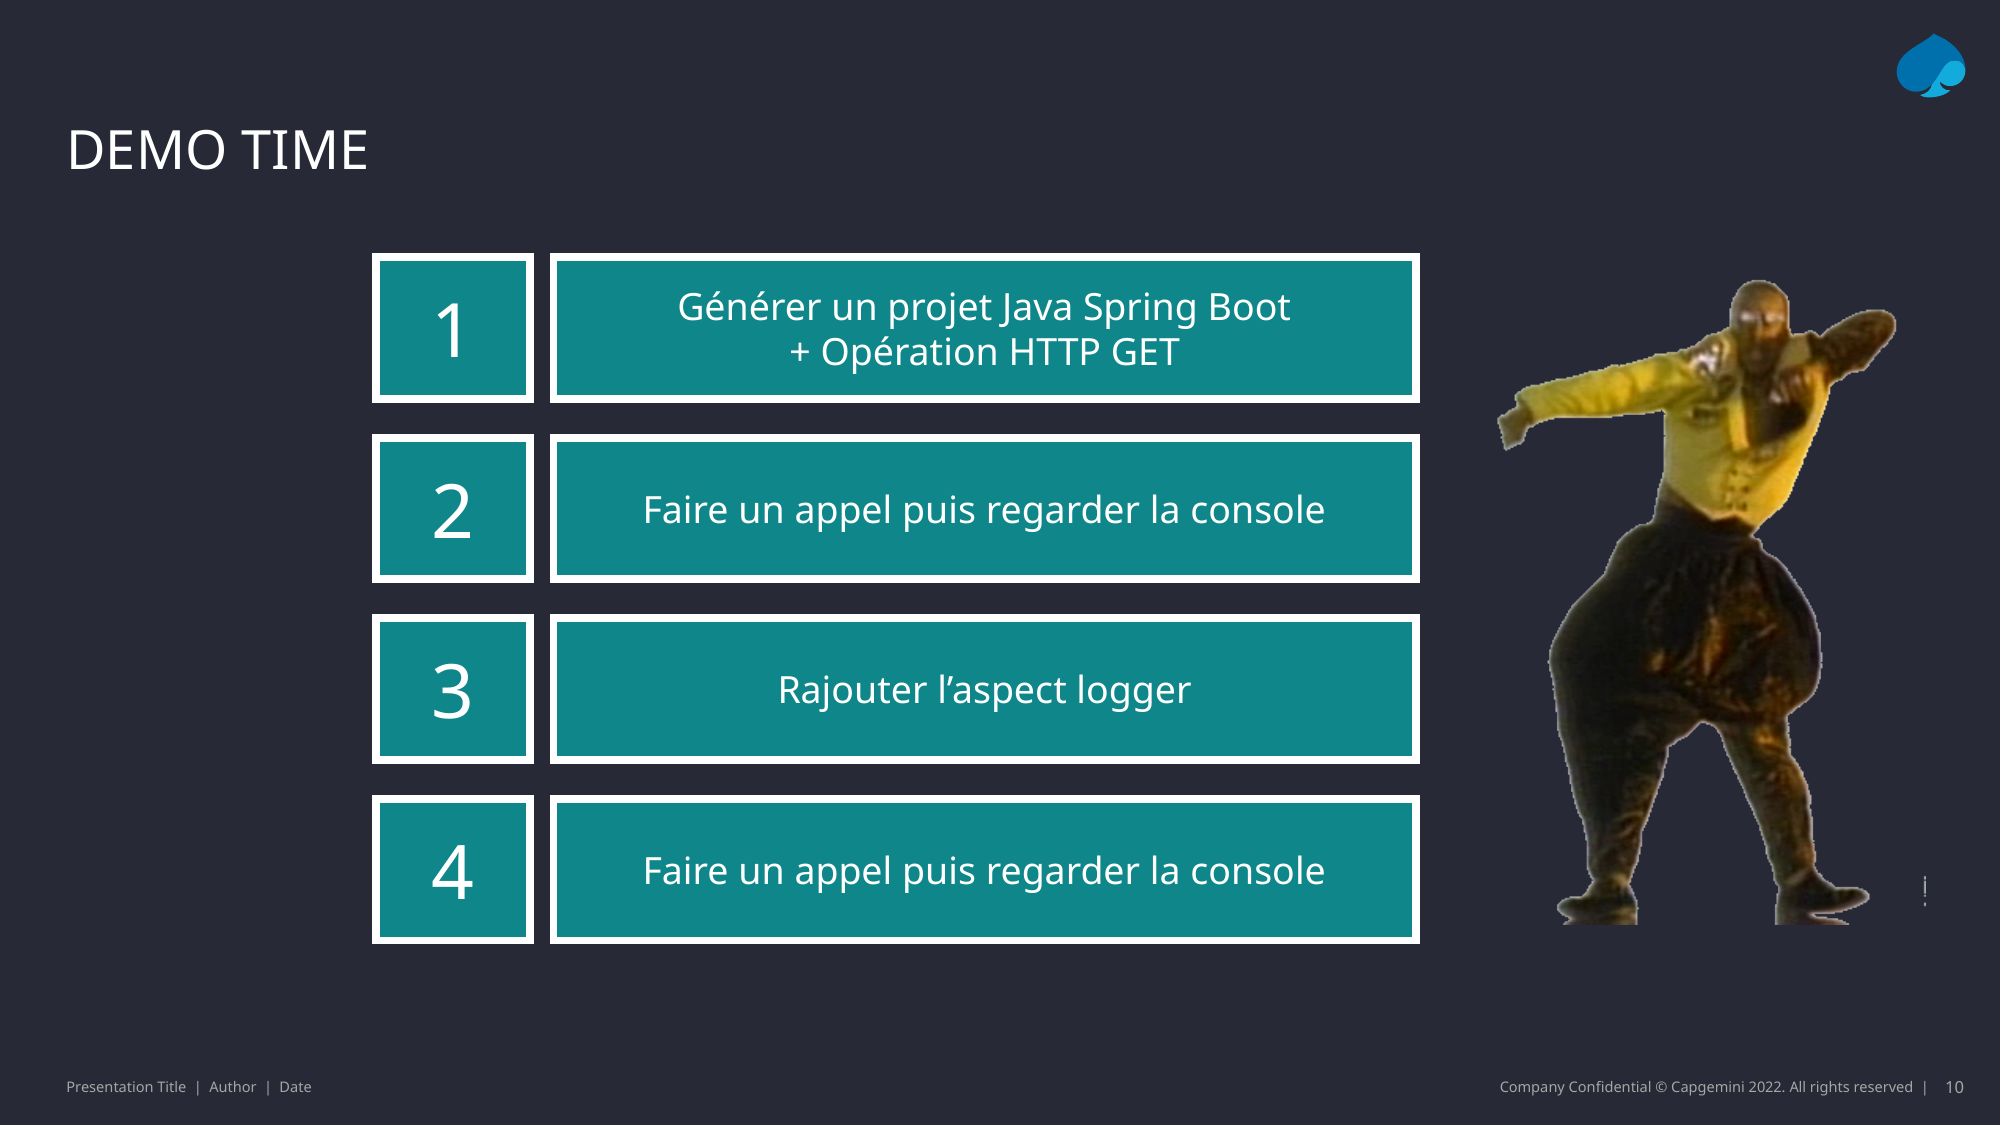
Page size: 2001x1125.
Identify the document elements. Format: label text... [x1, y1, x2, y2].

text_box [376, 798, 1416, 941]
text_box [376, 257, 1416, 399]
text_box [376, 618, 1416, 760]
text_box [376, 437, 1416, 580]
picture [1465, 257, 1926, 925]
title DEMO TIME [66, 63, 1863, 182]
